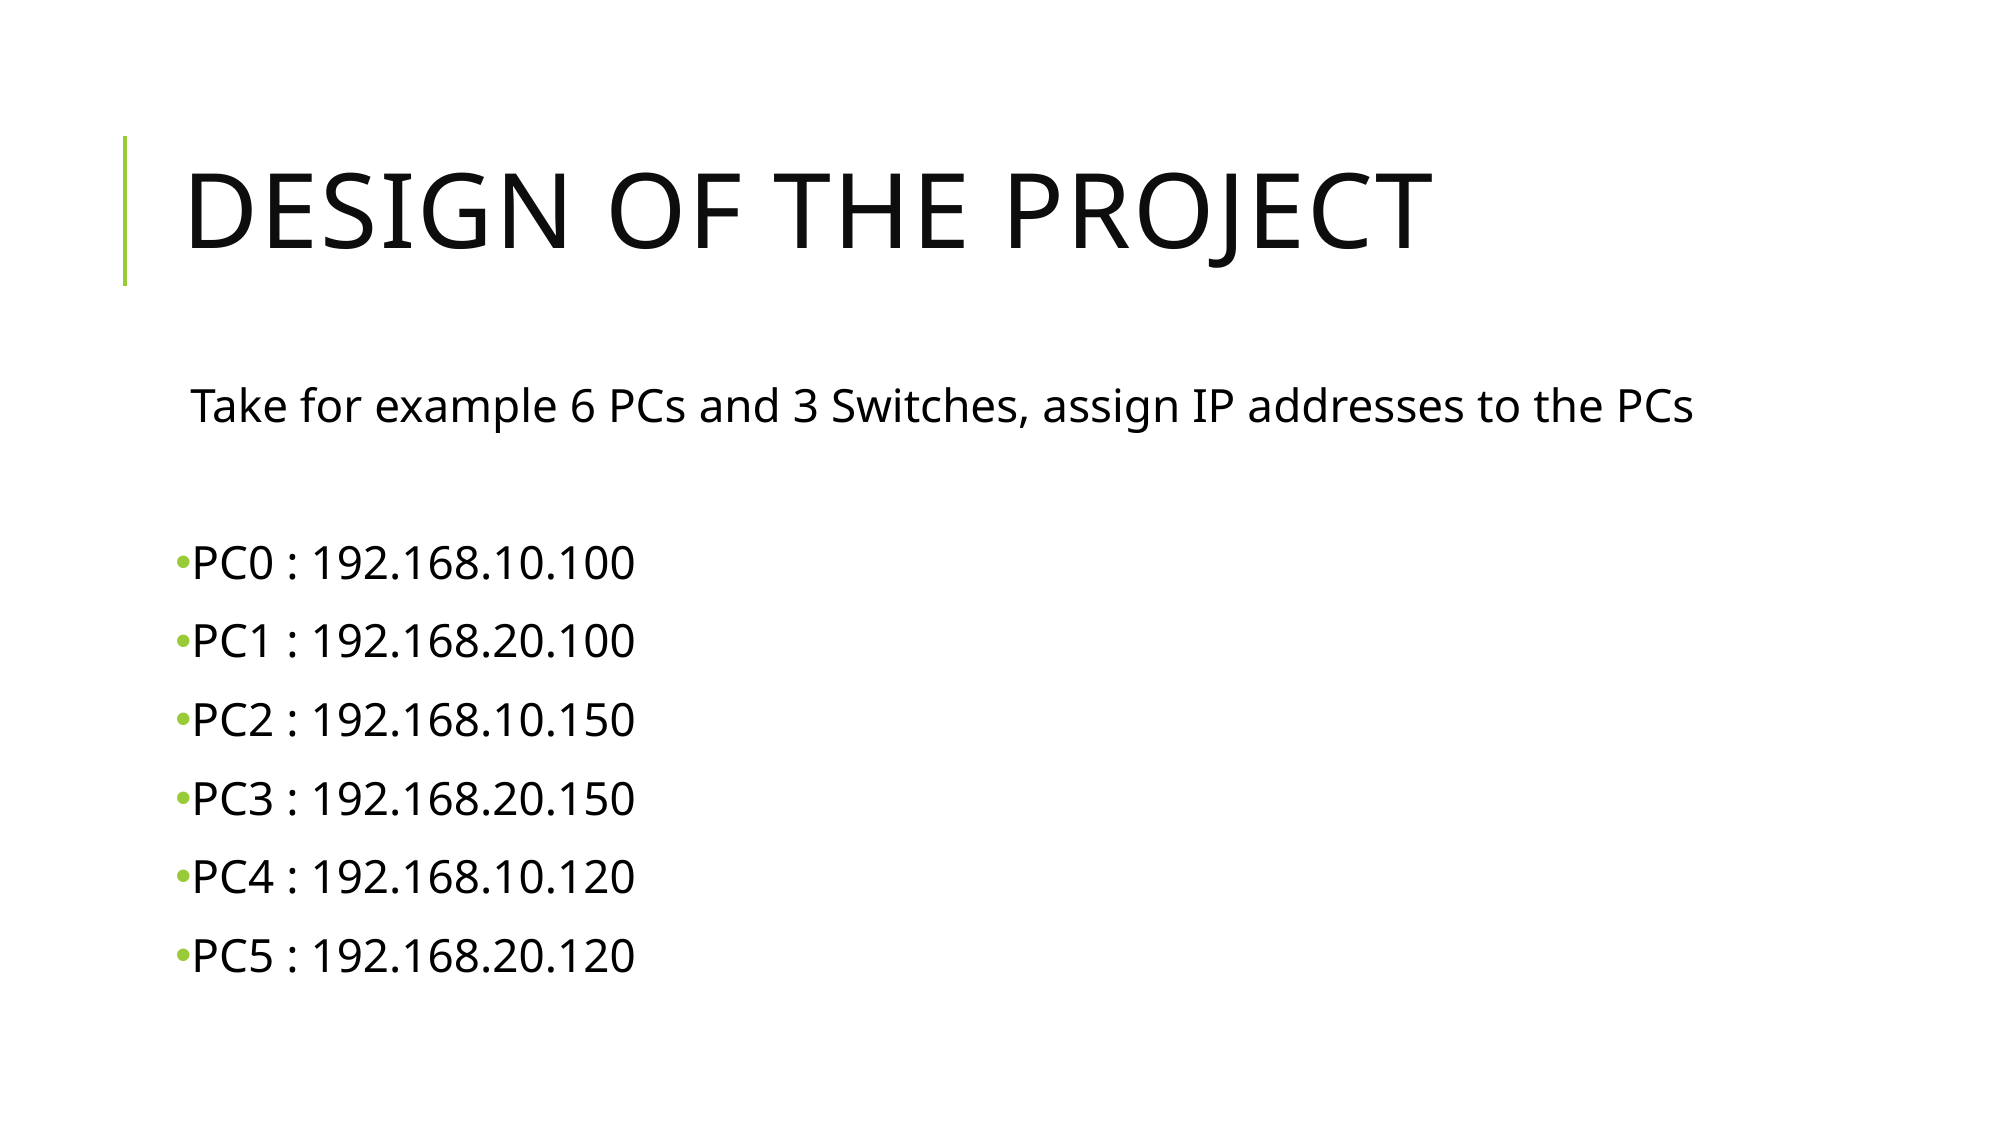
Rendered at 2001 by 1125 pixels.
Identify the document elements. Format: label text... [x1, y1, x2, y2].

list Take for example 6 PCs and 3 Switches, assign IP addresses to the PCs PC0 : 192.168.10.100 PC1 : 192.168.20.100 PC2 : 192.168.10.150 PC3 : 192.168.20.150 PC4 : 192.168.10.120 PC5 : 192.168.20.120 [168, 375, 1763, 1035]
title Design of the Project [168, 96, 1763, 342]
